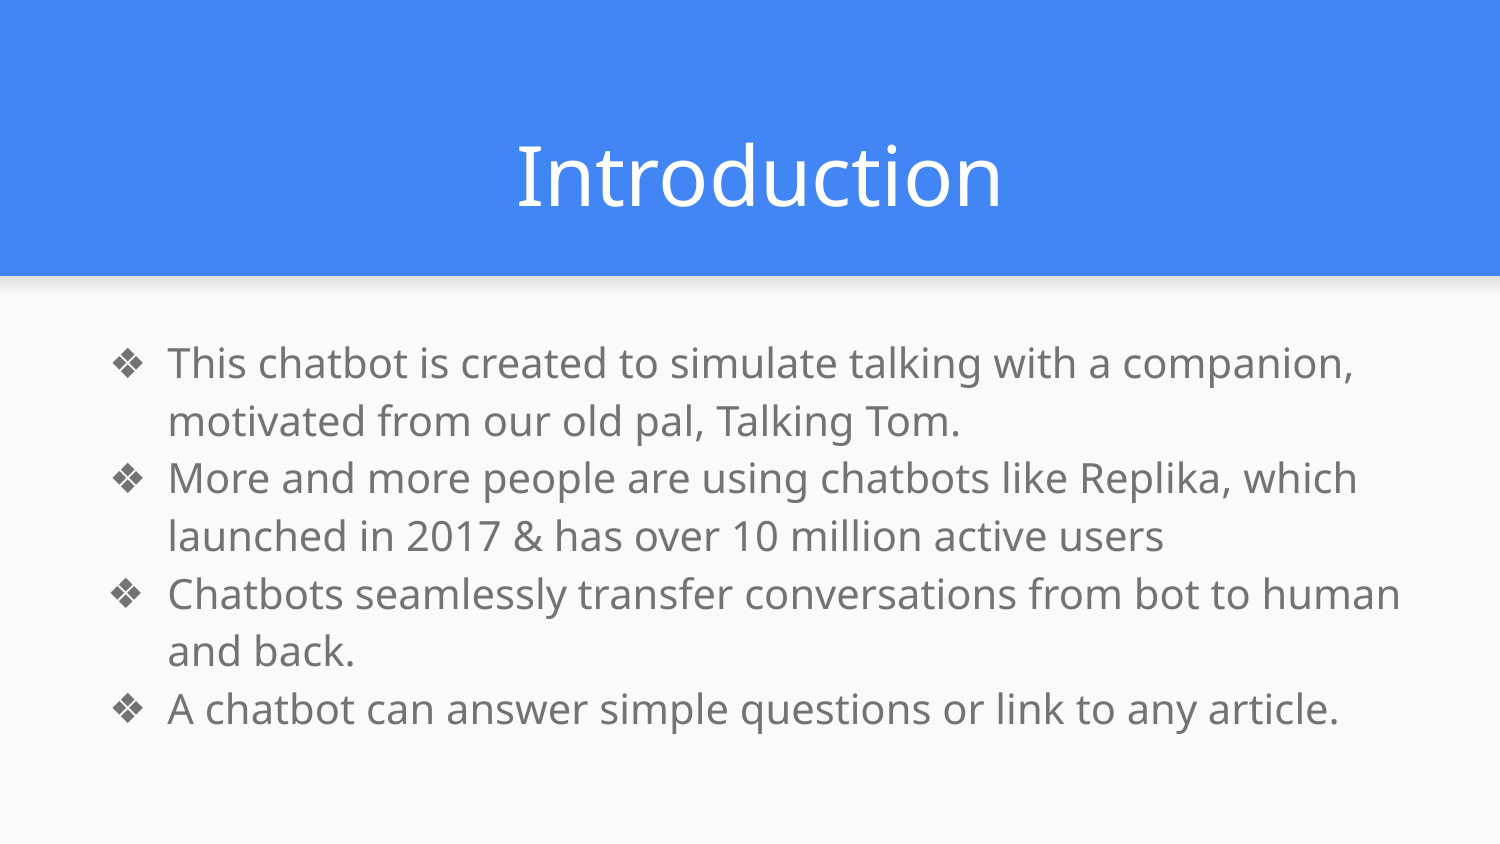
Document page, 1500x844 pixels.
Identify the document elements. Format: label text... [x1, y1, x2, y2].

title Introduction [75, 114, 1425, 238]
list This chatbot is created to simulate talking with a companion, motivated from our old pal, Talking Tom. More and more people are using chatbots like Replika, which launched in 2017 & has over 10 million active users Chatbots seamlessly transfer conversations from bot to human and back. A chatbot can answer simple questions or link to any article. [77, 314, 1427, 760]
